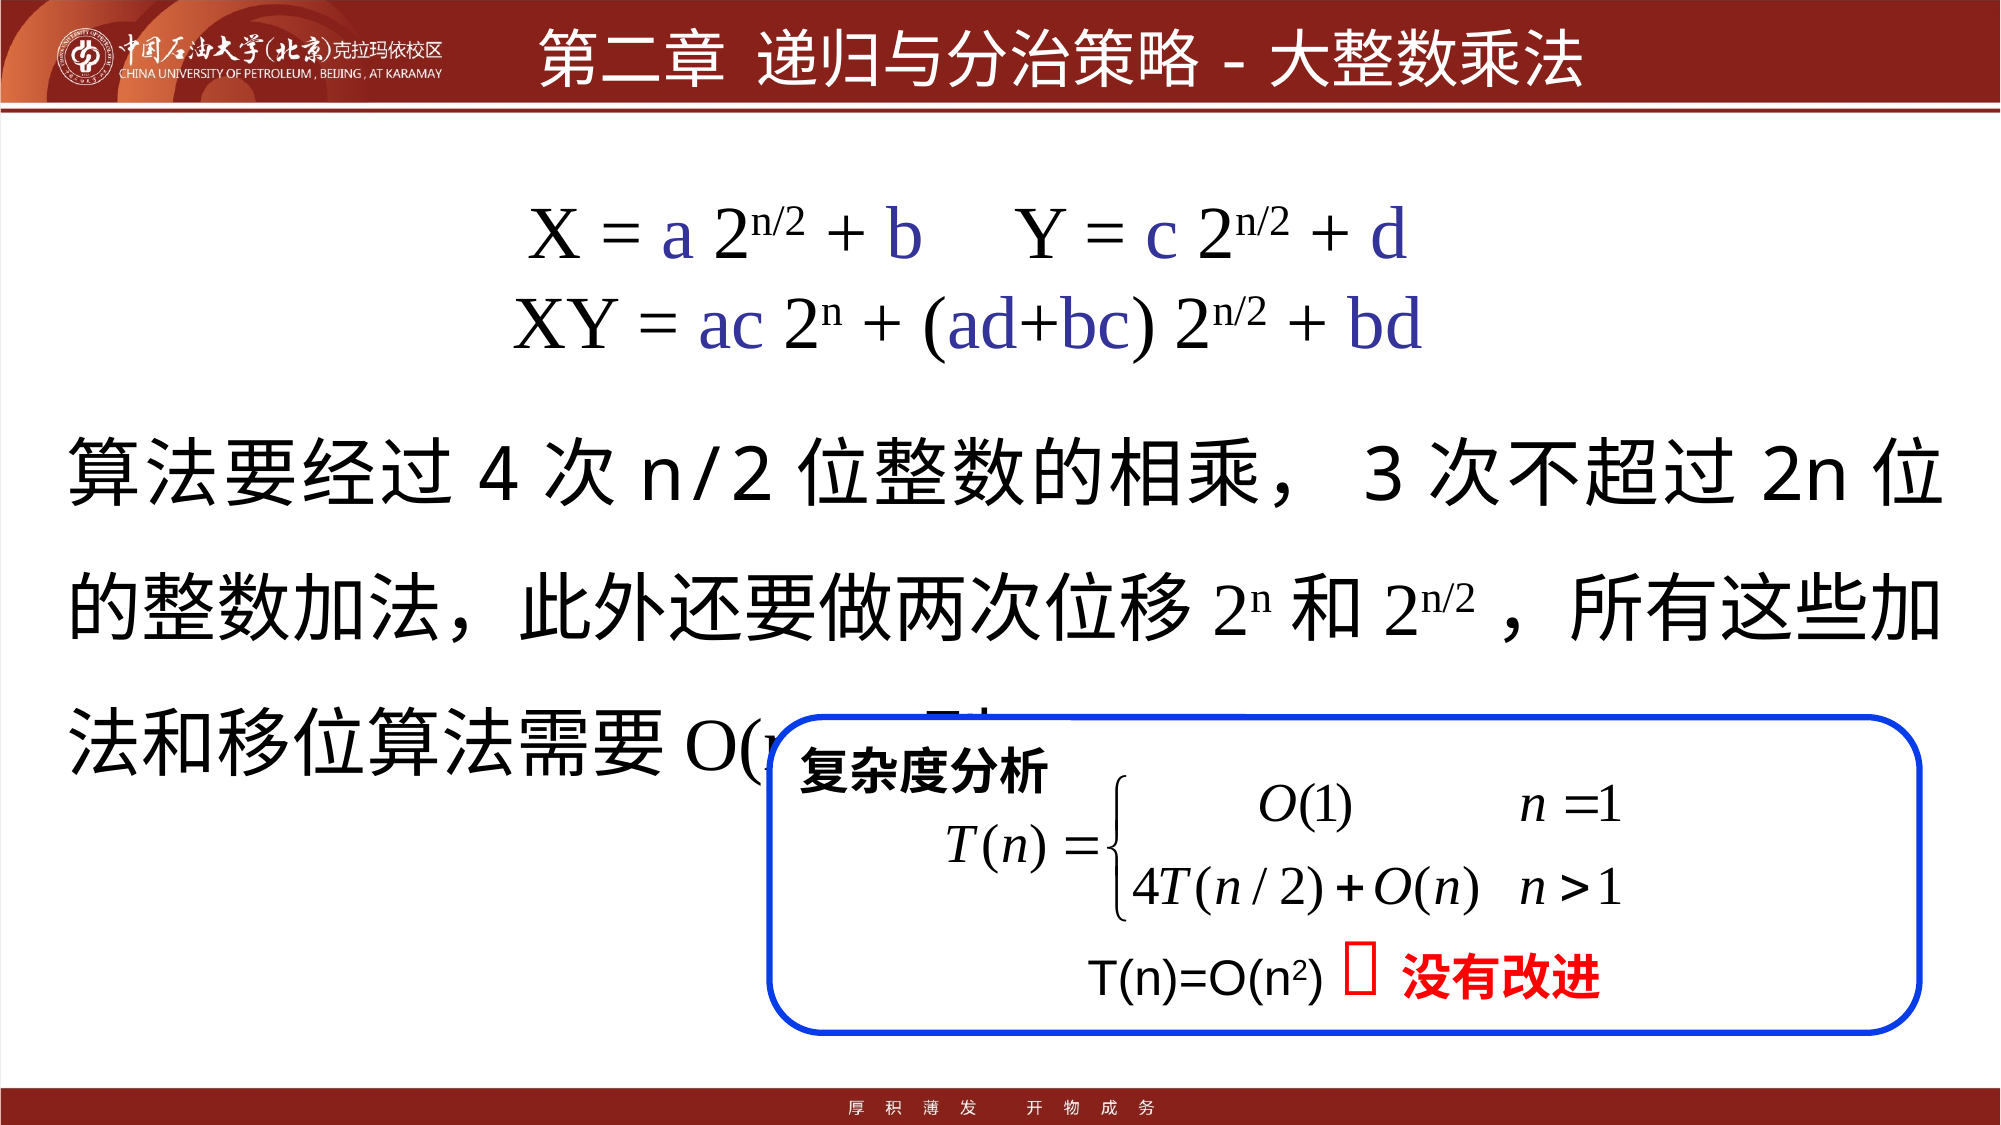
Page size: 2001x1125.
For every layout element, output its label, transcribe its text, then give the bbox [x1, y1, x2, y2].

list 算法要经过4次n/2位整数的相乘，3次不超过2n位的整数加法，此外还要做两次位移2n和2n/2，所有这些加法和移位算法需要O(n)，则 [51, 372, 1961, 935]
picture [0, 0, 2001, 1125]
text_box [769, 716, 1920, 1039]
title 第二章 递归与分治策略-大整数乘法 [426, 11, 1697, 89]
text_box X = a 2n/2 + b Y = c 2n/2 + d XY = ac 2n + (ad+bc) 2n/2 + bd [328, 175, 1626, 371]
